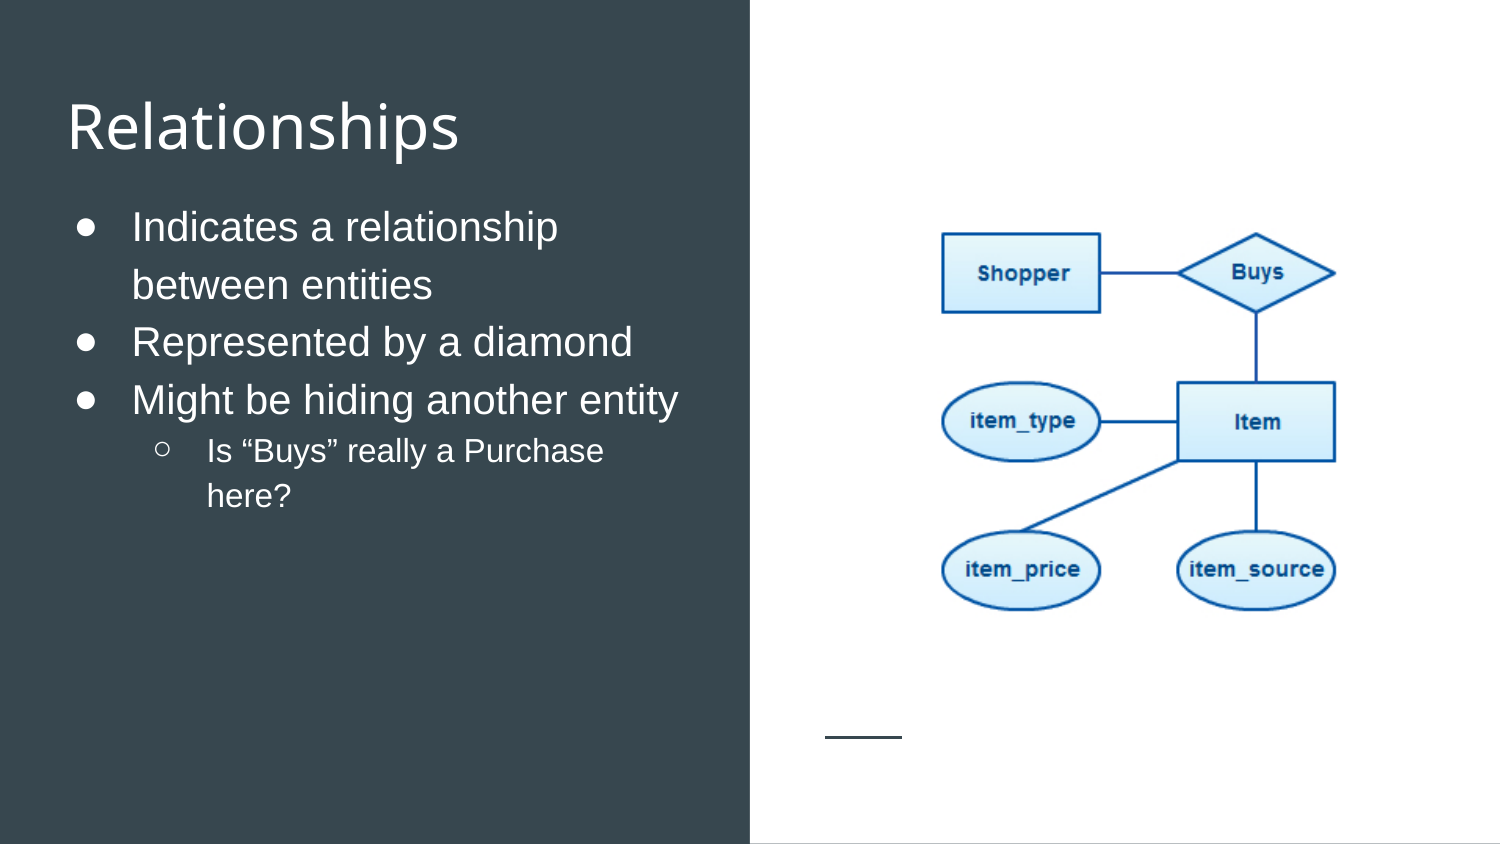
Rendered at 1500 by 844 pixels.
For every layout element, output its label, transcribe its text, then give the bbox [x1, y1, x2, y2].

list Indicates a relationship between entities Represented by a diamond Might be hiding another entity Is “Buys” really a Purchase here? [41, 177, 707, 739]
text_box Relationships [51, 71, 957, 178]
picture [926, 216, 1353, 627]
